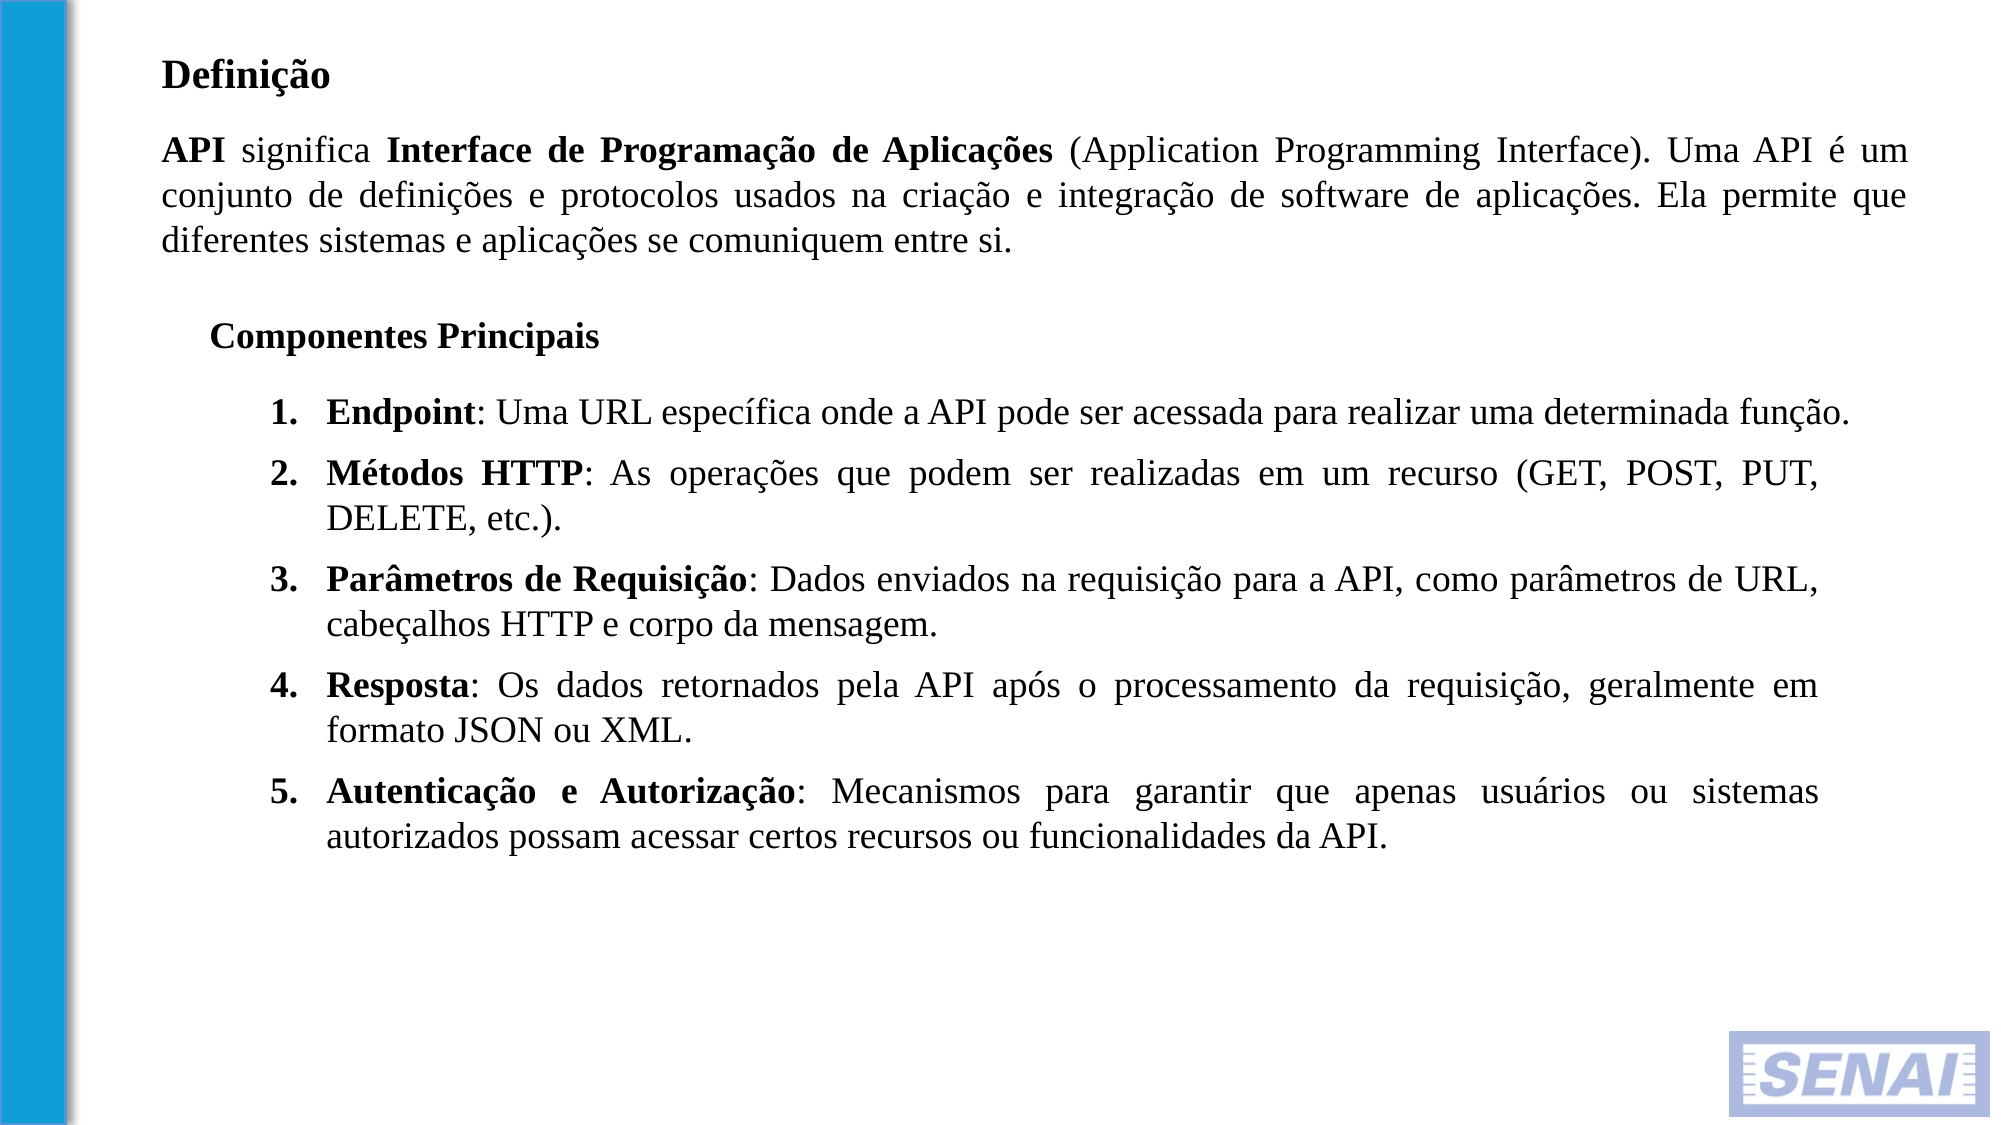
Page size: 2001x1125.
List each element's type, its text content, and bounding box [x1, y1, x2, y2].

text_box API significa Interface de Programação de Aplicações (Application Programming Interface). Uma API é um conjunto de definições e protocolos usados na criação e integração de software de aplicações. Ela permite que diferentes sistemas e aplicações se comuniquem entre si. [146, 117, 1925, 268]
picture [1729, 1030, 1991, 1117]
text_box Definição [146, 39, 1149, 104]
text_box Parâmetros de Requisição: Dados enviados na requisição para a API, como parâmetros de URL, cabeçalhos HTTP e corpo da mensagem. [255, 546, 1836, 652]
text_box Endpoint: Uma URL específica onde a API pode ser acessada para realizar uma determinada função. [255, 379, 1907, 440]
text_box Resposta: Os dados retornados pela API após o processamento da requisição, geralmente em formato JSON ou XML. [255, 652, 1836, 758]
text_box Métodos HTTP: As operações que podem ser realizadas em um recurso (GET, POST, PUT, DELETE, etc.). [255, 440, 1836, 546]
text_box [0, 0, 67, 1125]
text_box Componentes Principais [194, 303, 1197, 364]
text_box Autenticação e Autorização: Mecanismos para garantir que apenas usuários ou sistemas autorizados possam acessar certos recursos ou funcionalidades da API. [255, 758, 1836, 864]
